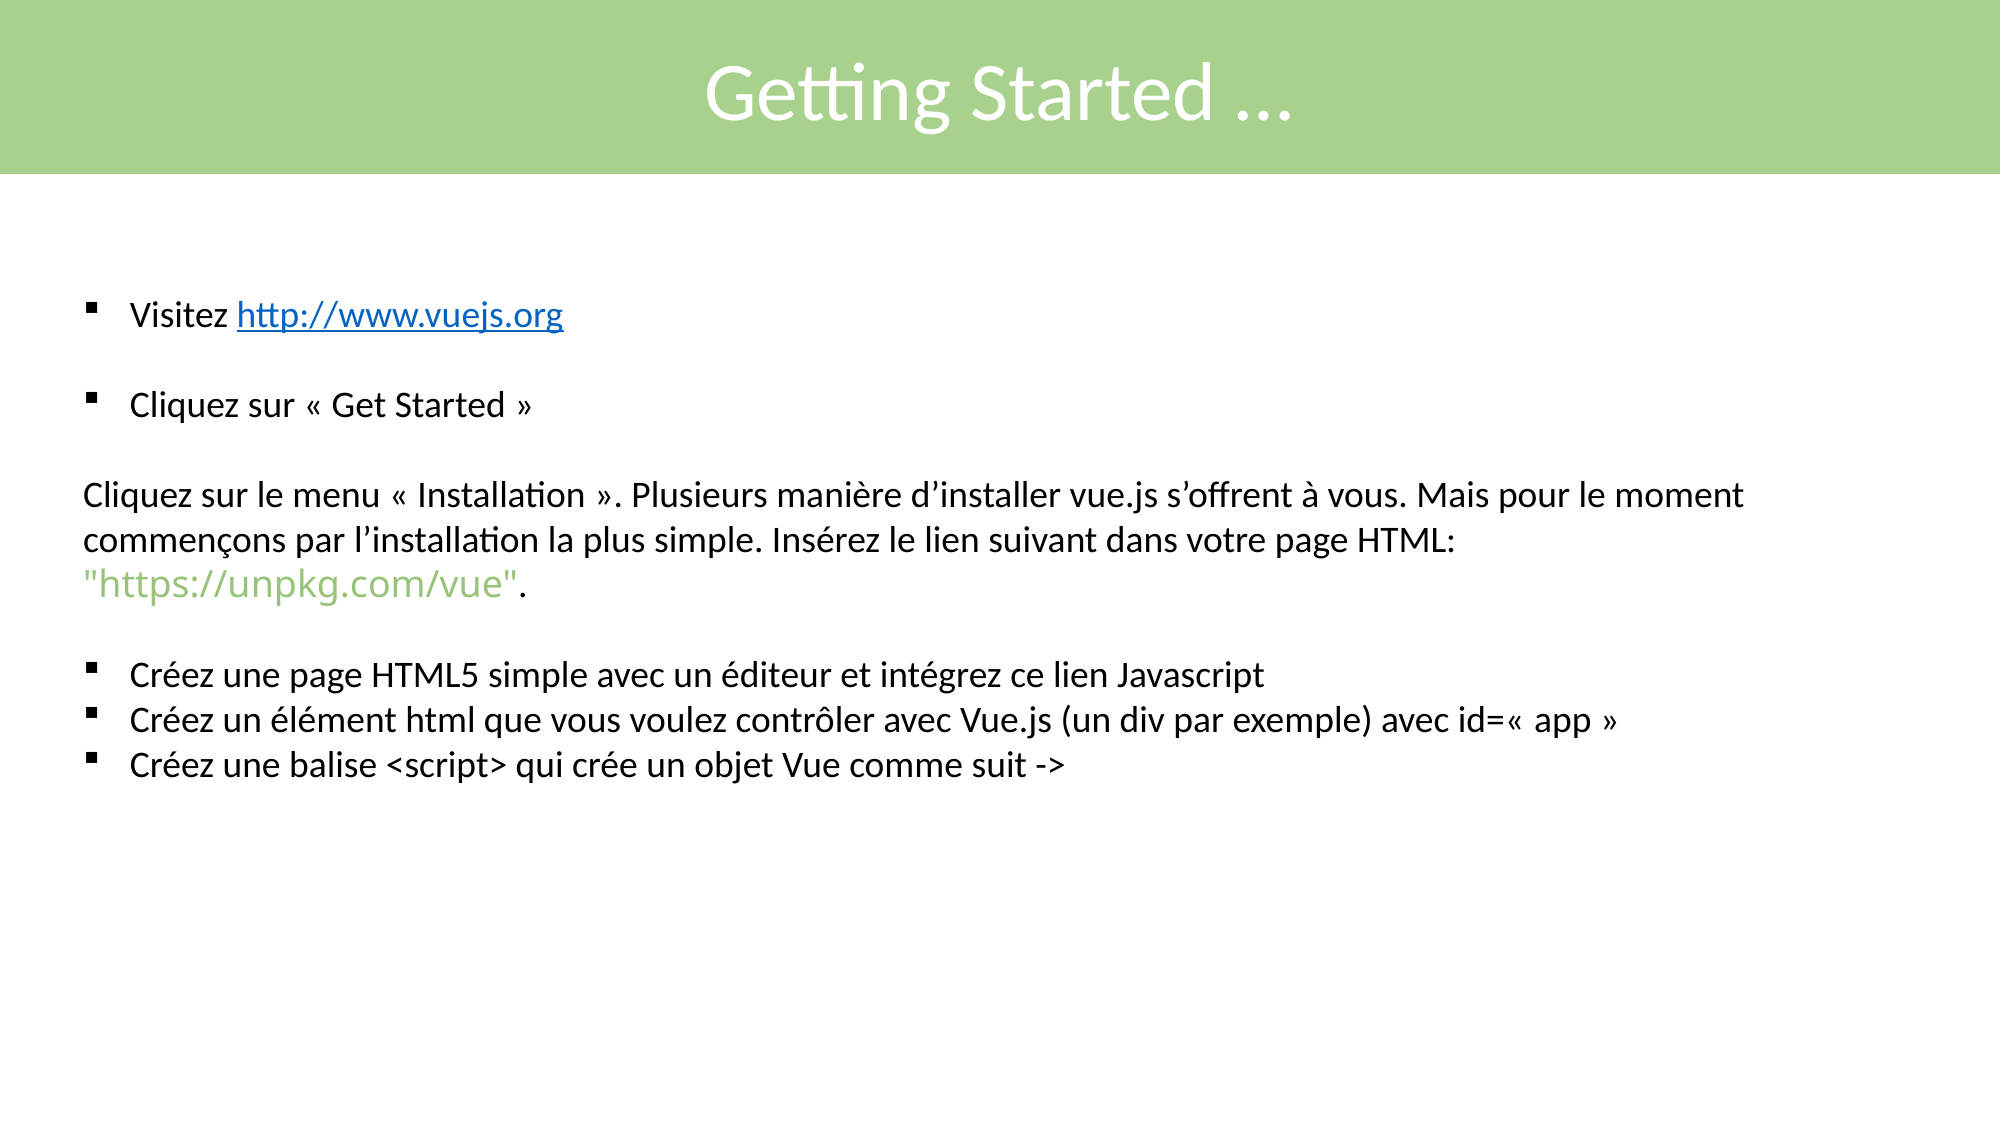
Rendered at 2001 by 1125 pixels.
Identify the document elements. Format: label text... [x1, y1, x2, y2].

text_box Getting Started … [0, 0, 2000, 175]
text_box Visitez http://www.vuejs.org Cliquez sur « Get Started » Cliquez sur le menu « Installation ». Plusieurs manière d’installer vue.js s’offrent à vous. Mais pour le moment commençons par l’installation la plus simple. Insérez le lien suivant dans votre page HTML: "https://unpkg.com/vue". Créez une page HTML5 simple avec un éditeur et intégrez ce lien Javascript Créez un élément html que vous voulez contrôler avec Vue.js (un div par exemple) avec id=« app » Créez une balise <script> qui crée un objet Vue comme suit -> [68, 282, 1869, 792]
